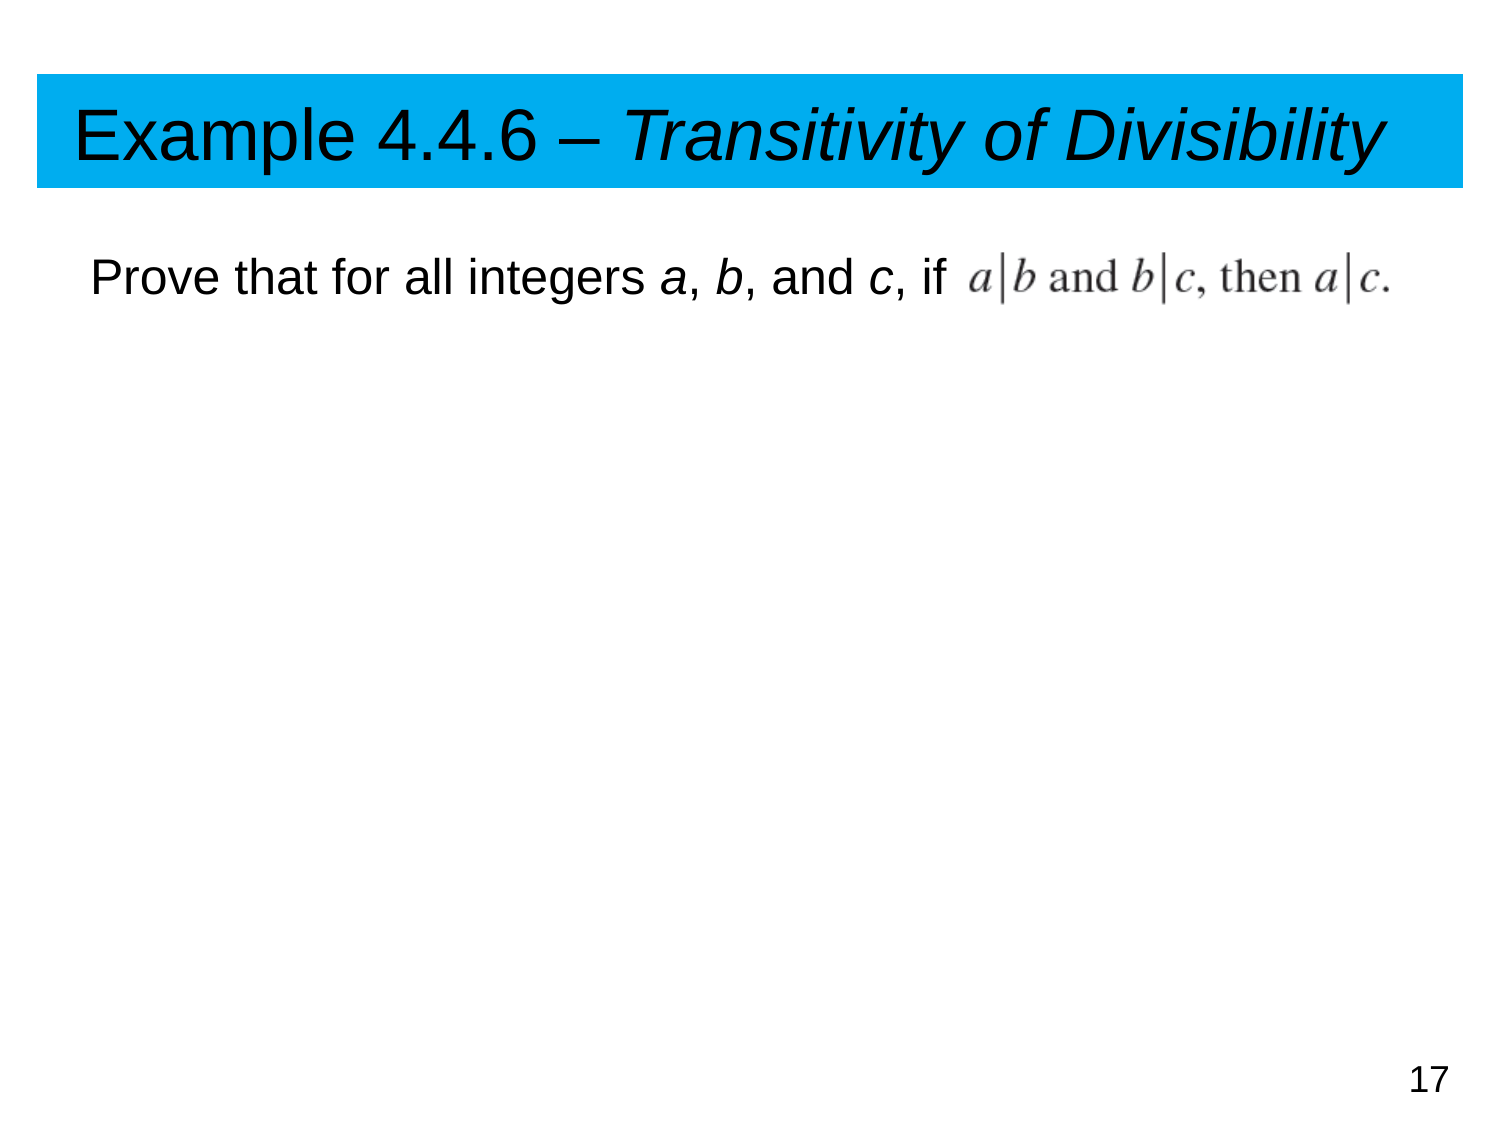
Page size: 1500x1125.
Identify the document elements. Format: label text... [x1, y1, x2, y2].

title Example 4.4.6 – Transitivity of Divisibility [58, 37, 1408, 225]
list Prove that for all integers a, b, and c, if [75, 237, 1425, 325]
picture [962, 250, 1401, 308]
